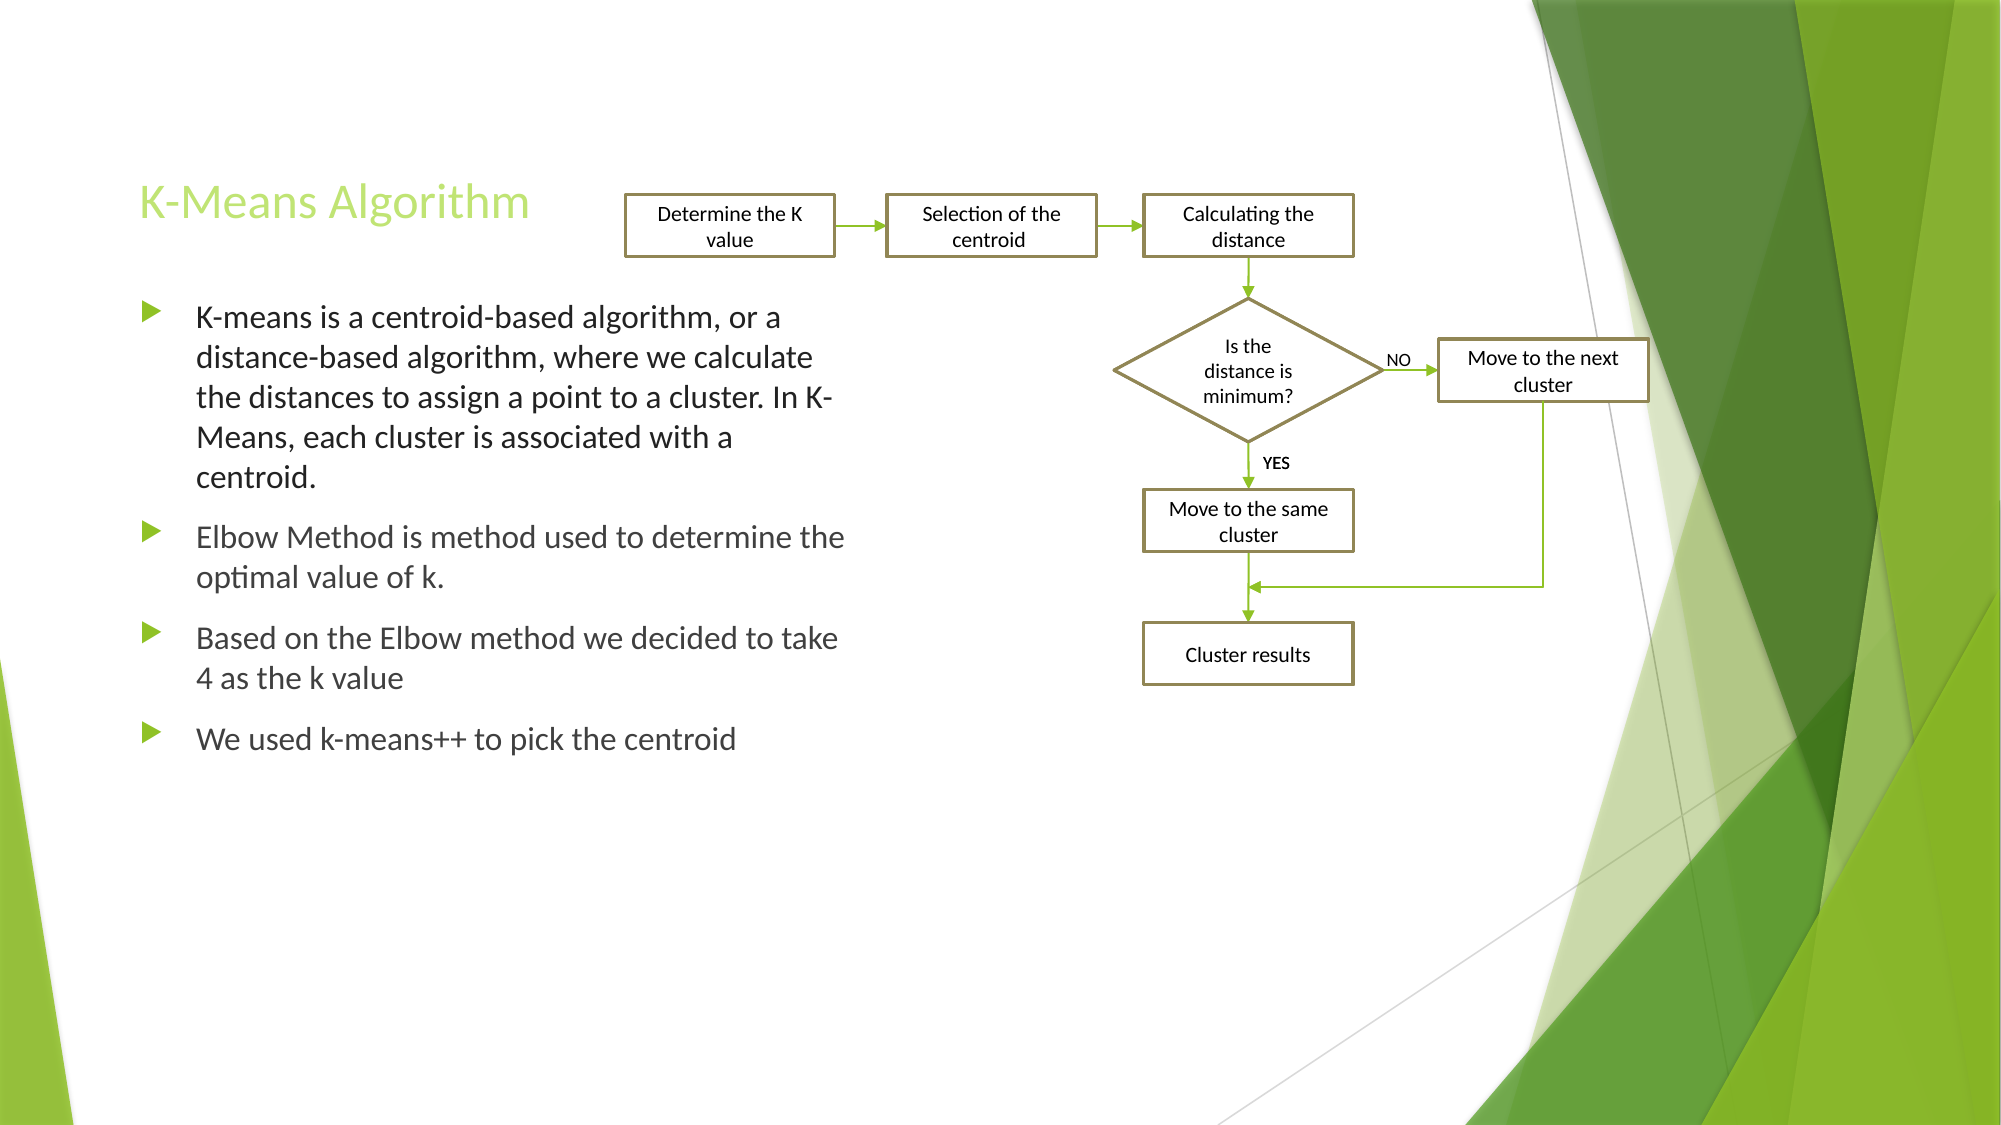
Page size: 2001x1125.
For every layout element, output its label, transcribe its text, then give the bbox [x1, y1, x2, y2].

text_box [624, 194, 1649, 686]
list K-Means Algorithm [124, 141, 812, 237]
list K-means is a centroid-based algorithm, or a distance-based algorithm, where we calculate the distances to assign a point to a cluster. In K-Means, each cluster is associated with a centroid. Elbow Method is method used to determine the optimal value of k. Based on the Elbow method we decided to take 4 as the k value We used k-means++ to pick the centroid [124, 287, 864, 942]
